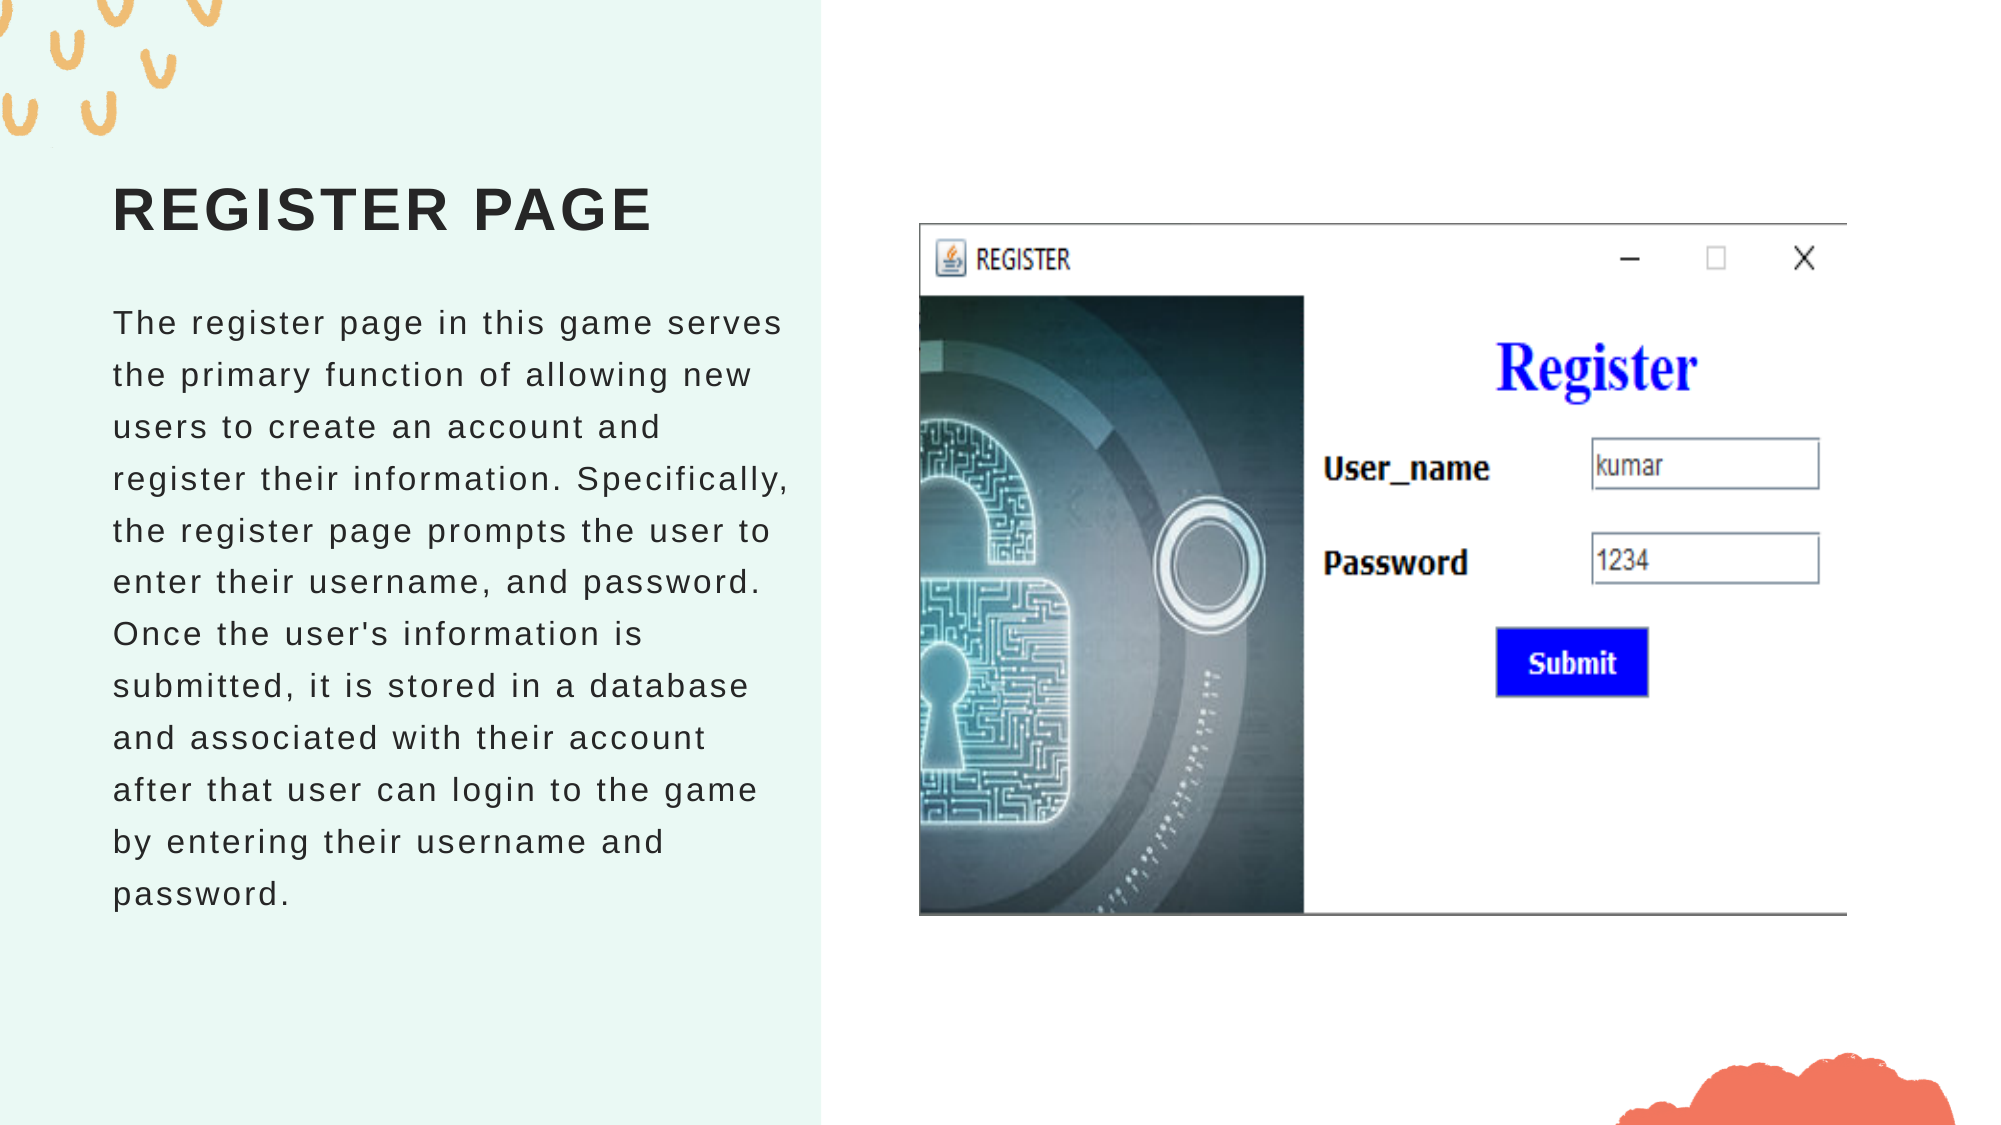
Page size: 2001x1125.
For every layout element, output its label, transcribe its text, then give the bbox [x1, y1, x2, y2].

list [919, 223, 1847, 916]
picture [1592, 997, 1969, 1125]
title REGISTER PAGE [96, 141, 746, 272]
picture [0, 0, 246, 148]
list The register page in this game serves the primary function of allowing new users to create an account and register their information. Specifically, the register page prompts the user to enter their username, and password. Once the user's information is submitted, it is stored in a database and associated with their account after that user can login to the game by entering their username and password. [96, 289, 811, 1039]
